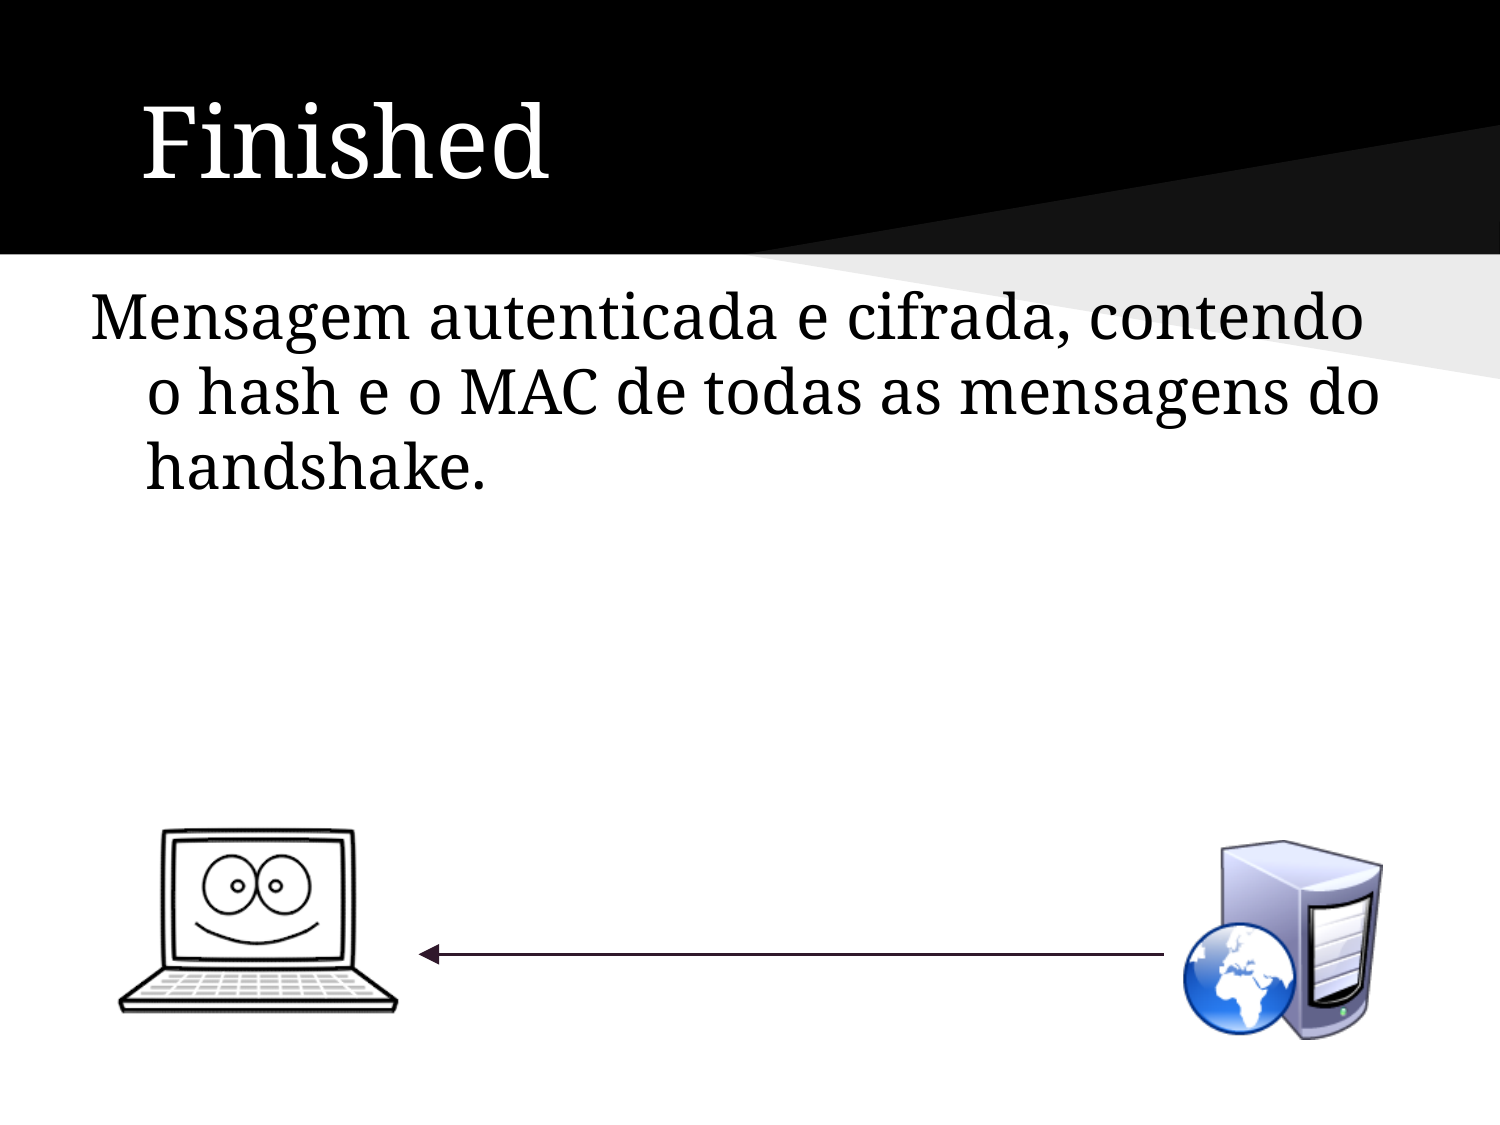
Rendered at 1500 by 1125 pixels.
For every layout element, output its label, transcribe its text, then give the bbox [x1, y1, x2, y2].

text_box [94, 776, 422, 1104]
list Mensagem autenticada e cifrada, contendo o hash e o MAC de todas as mensagens do handshake. [75, 262, 1425, 1078]
title Finished [75, 45, 1425, 233]
text_box [1182, 840, 1383, 1041]
